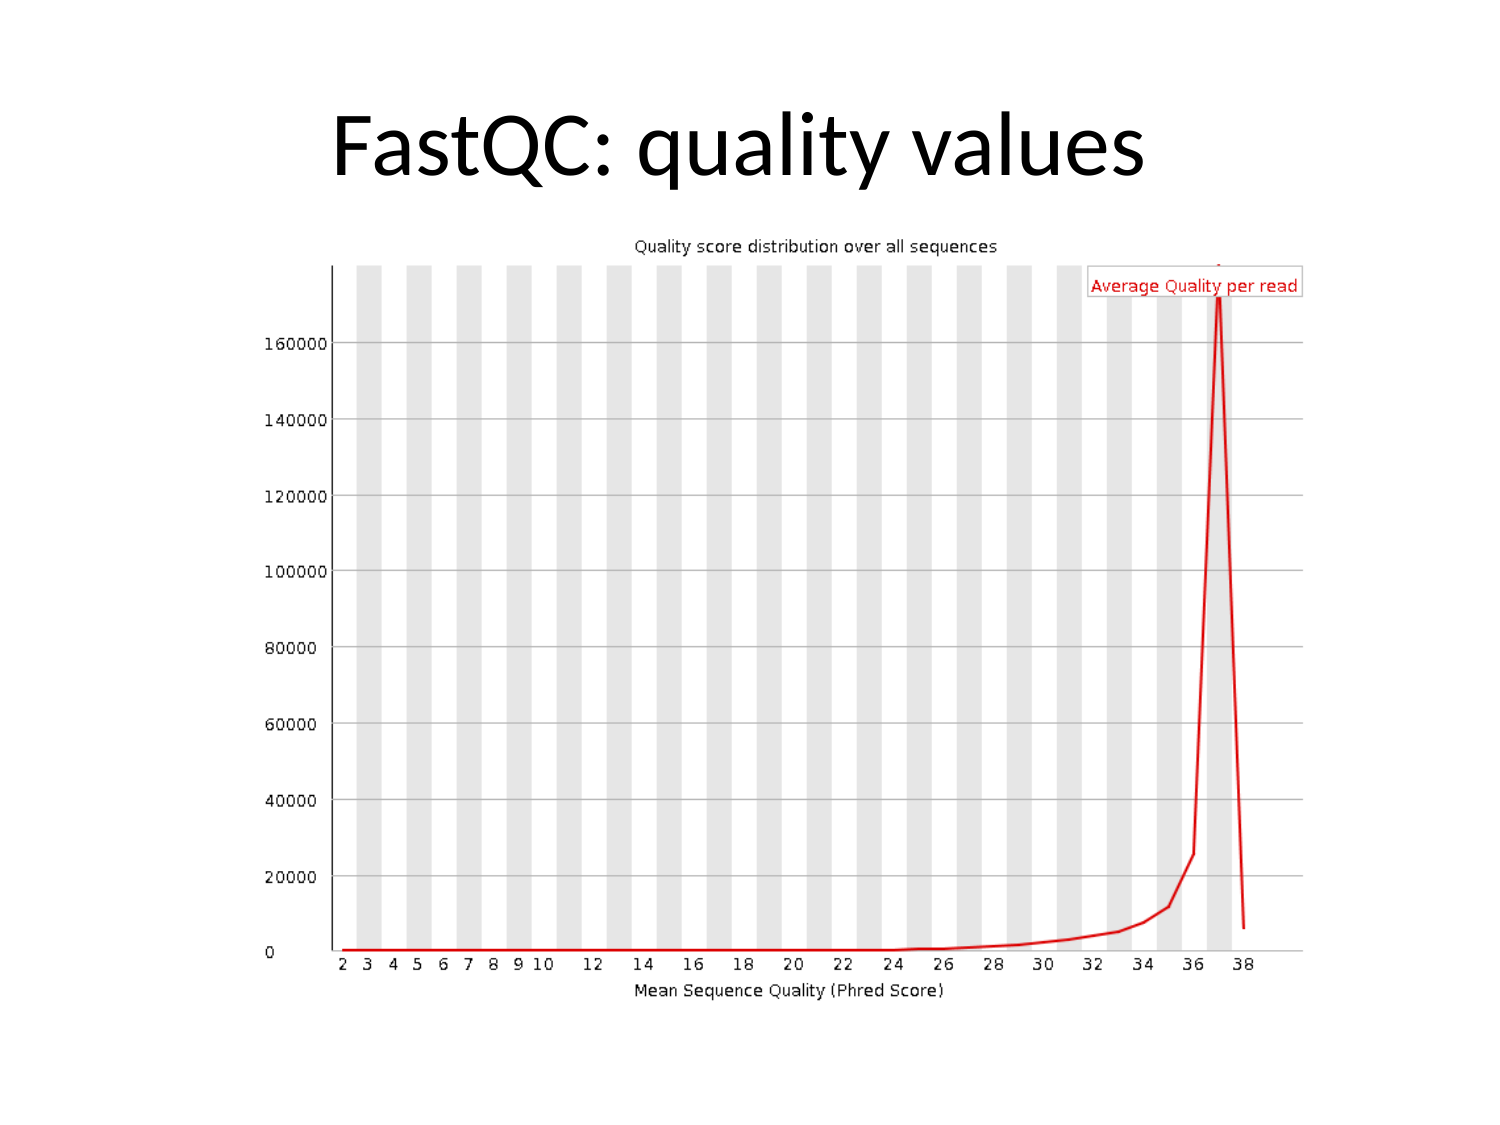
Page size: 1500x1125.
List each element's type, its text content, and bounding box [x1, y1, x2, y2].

title FastQC: quality values [75, 45, 1425, 233]
picture [262, 213, 1316, 1003]
